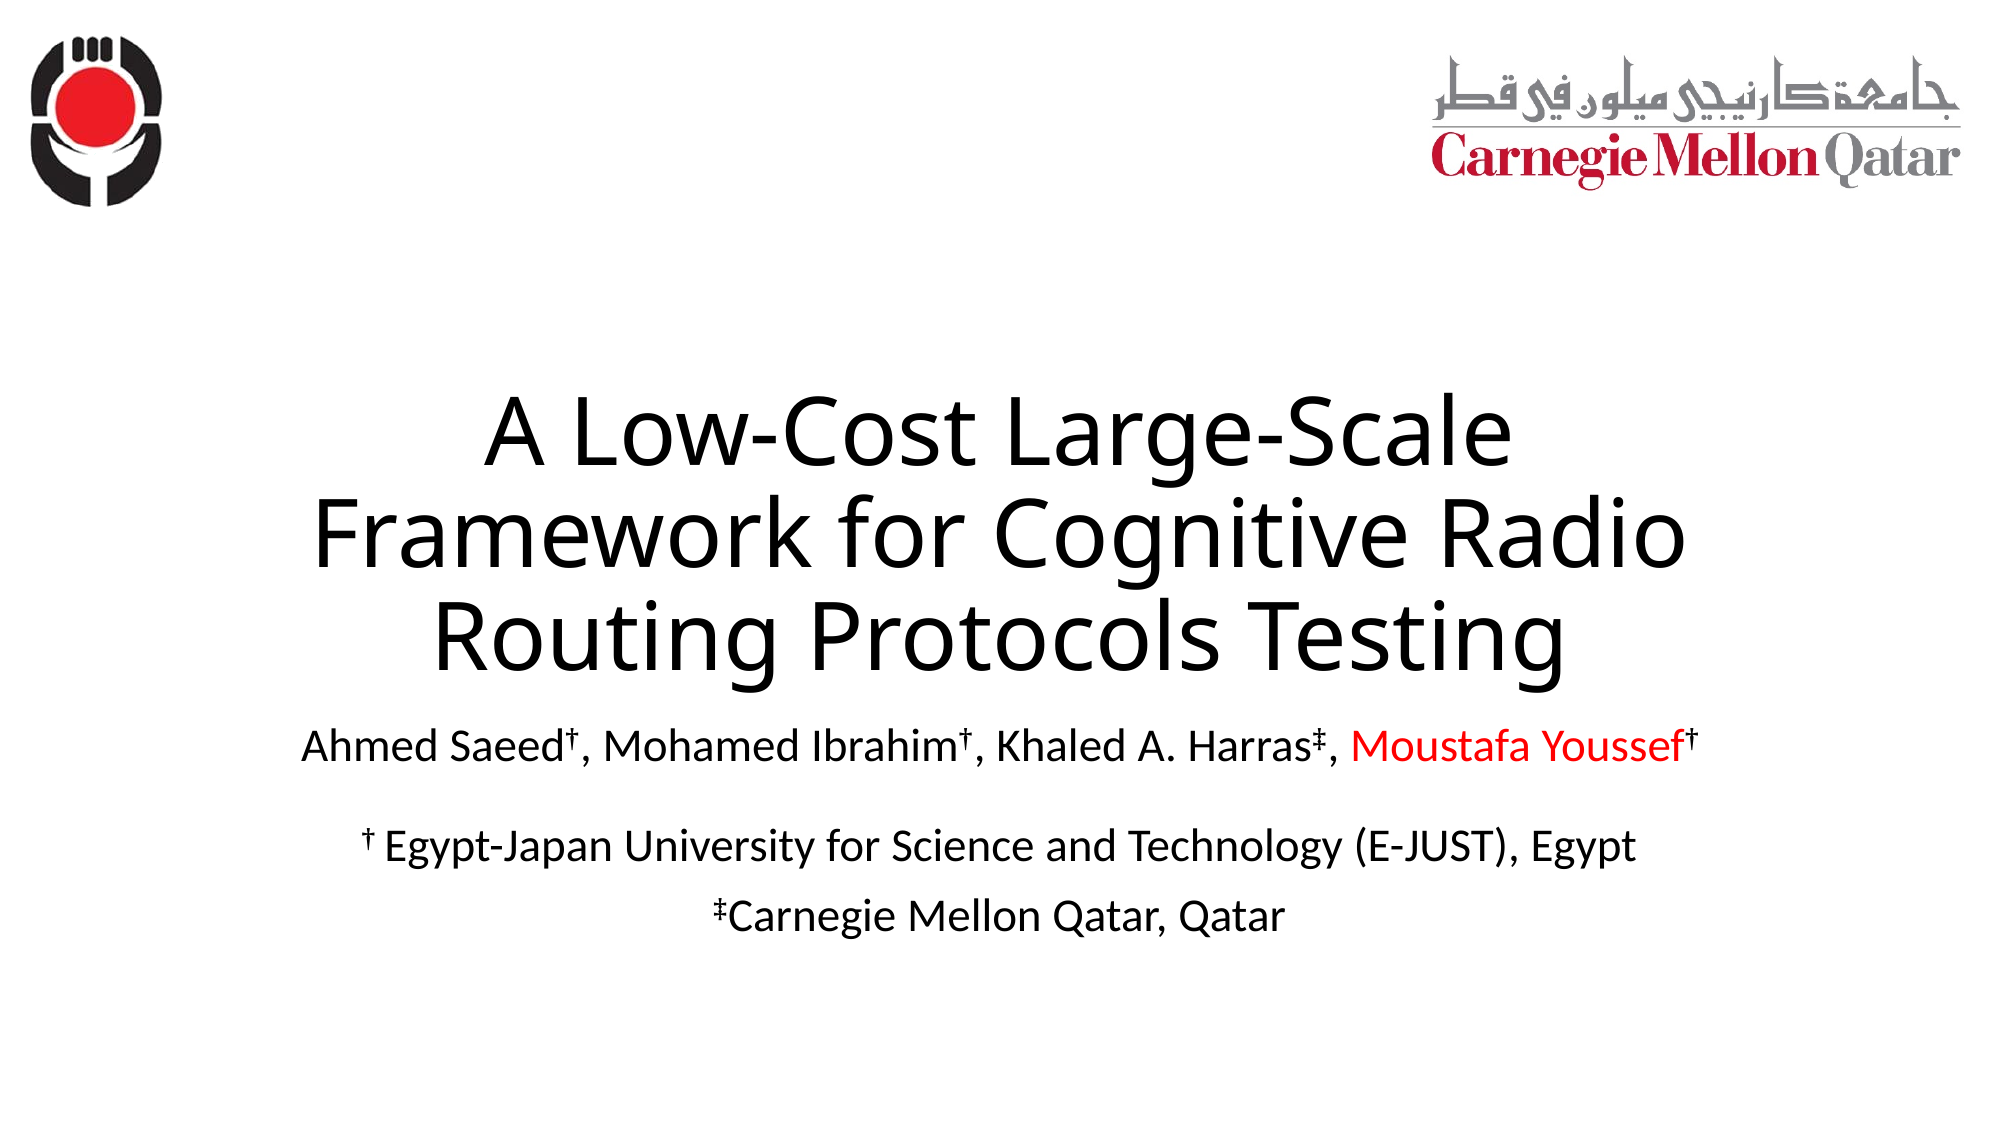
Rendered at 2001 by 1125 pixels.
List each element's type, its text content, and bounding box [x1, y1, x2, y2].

picture [11, 24, 176, 225]
picture [1396, 31, 2000, 219]
title A Low-Cost Large-Scale Framework for Cognitive Radio Routing Protocols Testing [249, 306, 1750, 699]
subtitle Ahmed Saeed†, Mohamed Ibrahim†, Khaled A. Harras‡, Moustafa Youssef† † Egypt-Japan University for Science and Technology (E-JUST), Egypt ‡Carnegie Mellon Qatar, Qatar [249, 713, 1750, 985]
